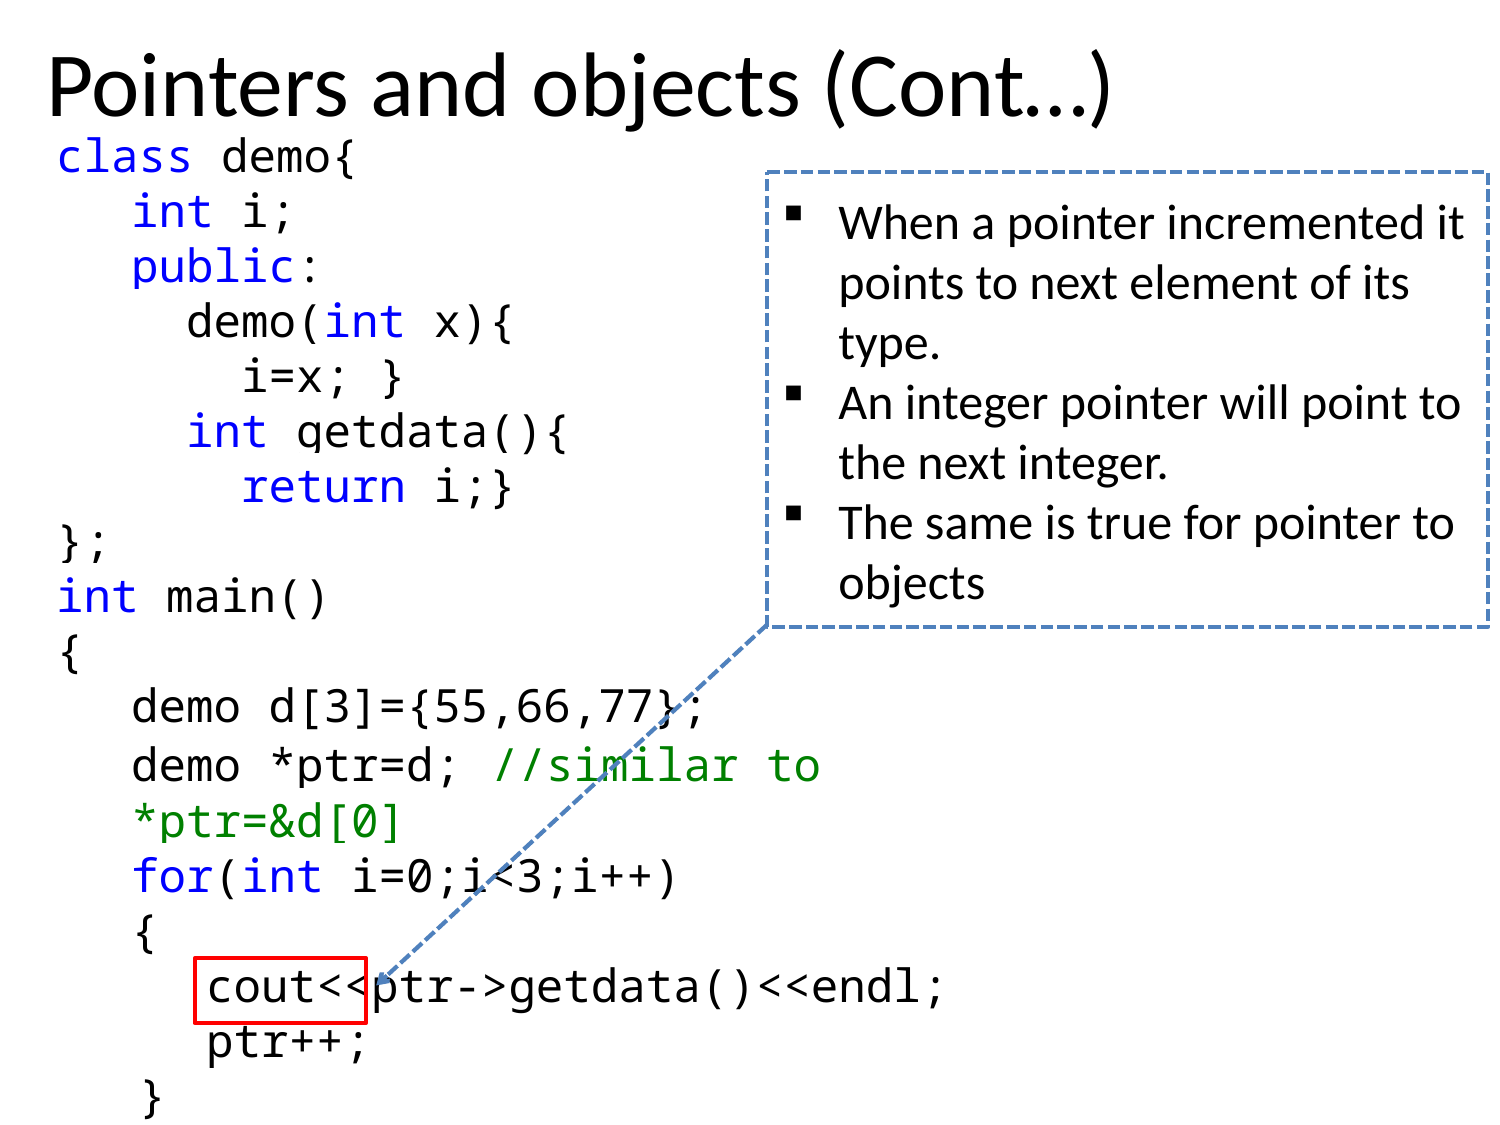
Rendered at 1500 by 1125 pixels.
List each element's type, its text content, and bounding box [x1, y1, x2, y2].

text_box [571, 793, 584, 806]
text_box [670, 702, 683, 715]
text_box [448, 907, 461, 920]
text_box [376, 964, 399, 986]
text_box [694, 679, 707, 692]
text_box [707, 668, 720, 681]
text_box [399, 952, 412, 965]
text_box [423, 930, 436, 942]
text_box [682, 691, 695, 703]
text_box Pointers and objects (Cont…) [31, 17, 1469, 150]
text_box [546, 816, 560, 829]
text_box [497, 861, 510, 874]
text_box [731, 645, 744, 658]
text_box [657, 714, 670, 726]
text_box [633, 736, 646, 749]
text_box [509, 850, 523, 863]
text_box [193, 956, 368, 1025]
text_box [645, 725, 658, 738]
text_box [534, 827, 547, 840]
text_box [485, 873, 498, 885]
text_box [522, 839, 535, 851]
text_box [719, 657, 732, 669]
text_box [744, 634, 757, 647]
text_box class demo{ int i; public: demo(int x){ i=x; } int getdata(){ return i;} }; int main() { demo d[3]={55,66,77}; demo *ptr=d; //similar to *ptr=&d[0] for(int i=0;i<3;i++) { cout<<ptr->getdata()<<endl; ptr++; } } [41, 150, 1114, 1125]
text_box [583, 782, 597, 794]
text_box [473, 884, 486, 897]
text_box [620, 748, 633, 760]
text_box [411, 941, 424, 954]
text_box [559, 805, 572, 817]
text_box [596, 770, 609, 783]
text_box When a pointer incremented it points to next element of its type. An integer pointer will point to the next integer. The same is true for pointer to objects. [756, 170, 1490, 635]
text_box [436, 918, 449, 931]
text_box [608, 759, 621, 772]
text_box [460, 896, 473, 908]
